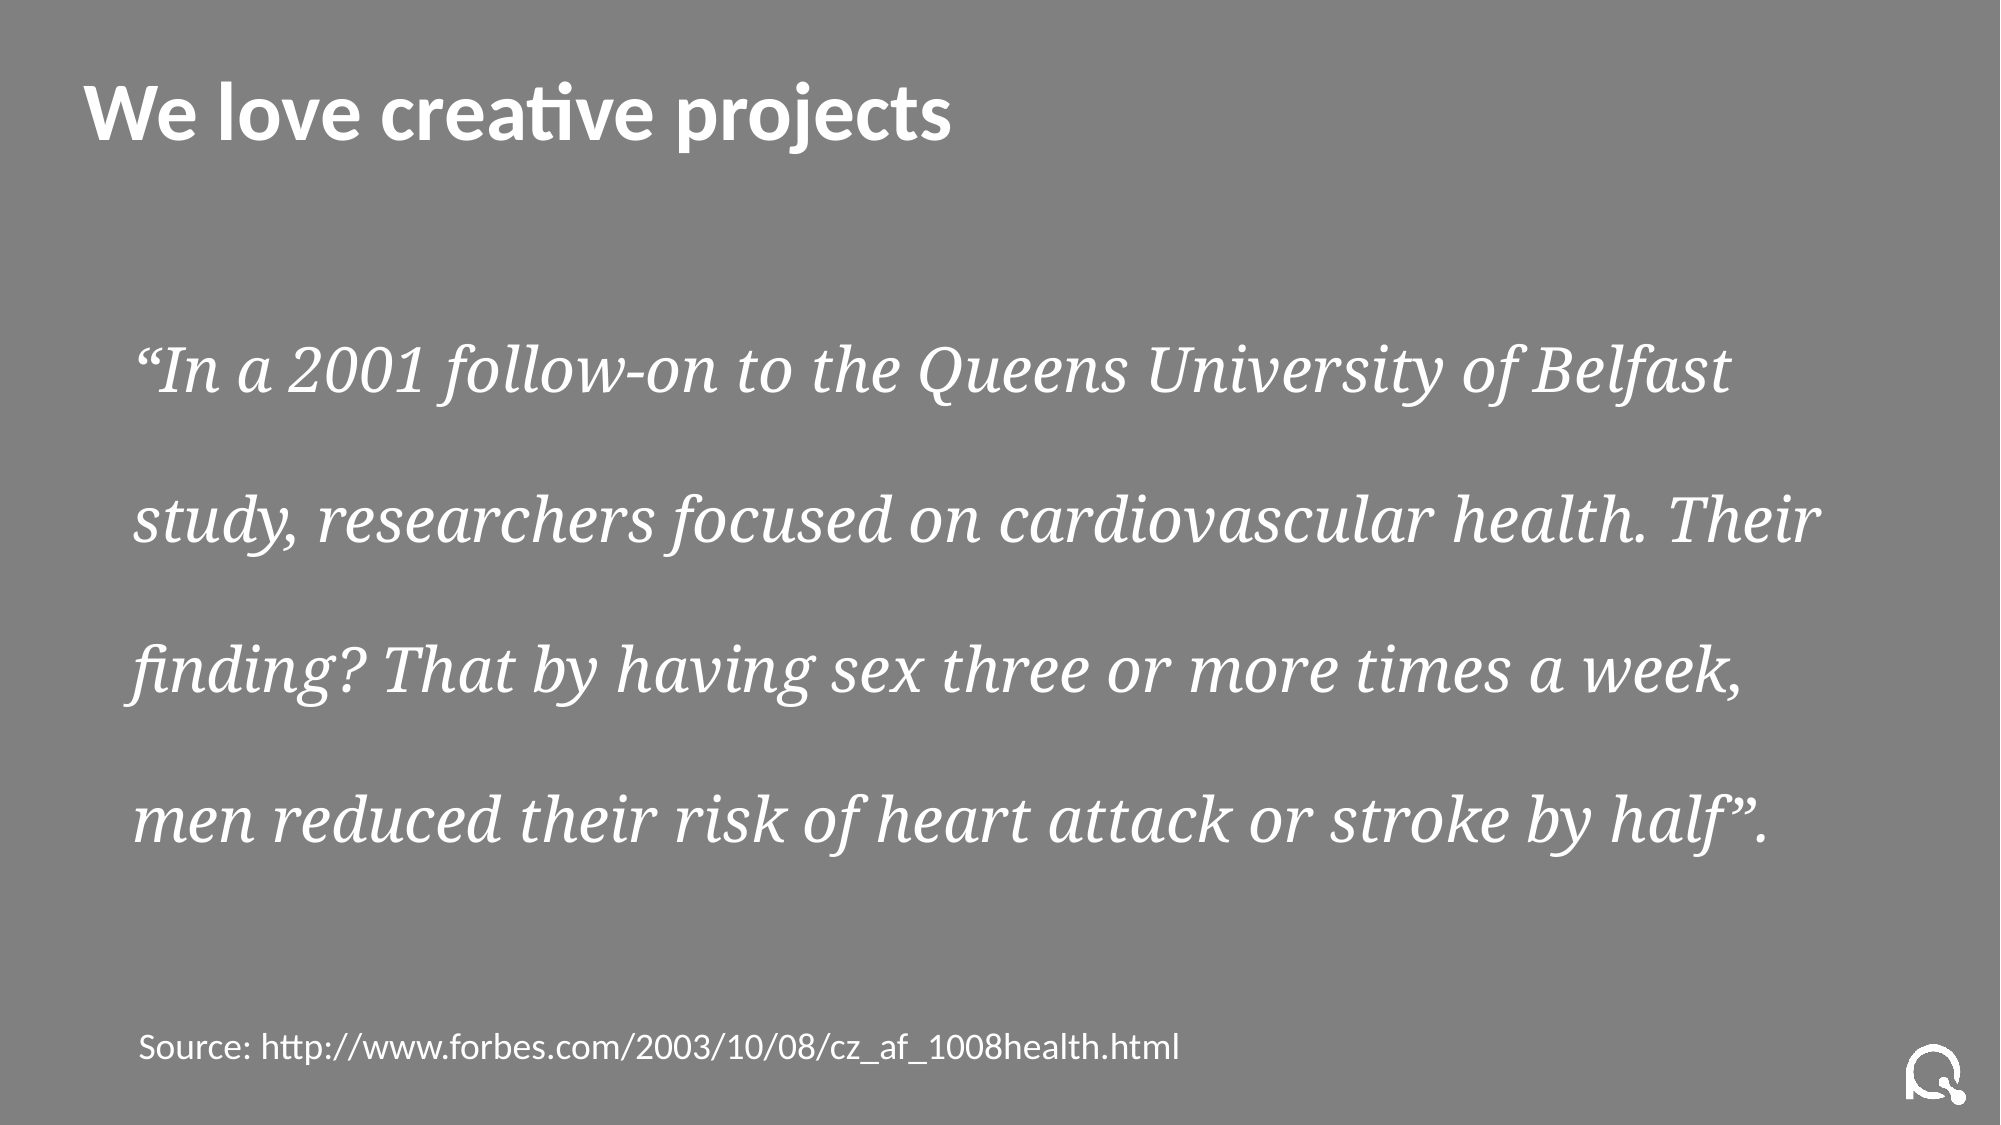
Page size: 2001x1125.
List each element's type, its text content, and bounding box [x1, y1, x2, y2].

text_box “In a 2001 follow-on to the Queens University of Belfast study, researchers focused on cardiovascular health. Their finding? That by having sex three or more times a week, men reduced their risk of heart attack or stroke by half”. [117, 247, 1890, 863]
text_box We love creative projects [68, 49, 968, 165]
picture [1905, 1044, 1966, 1105]
text_box Source: http://www.forbes.com/2003/10/08/cz_af_1008health.html [123, 1014, 1196, 1075]
